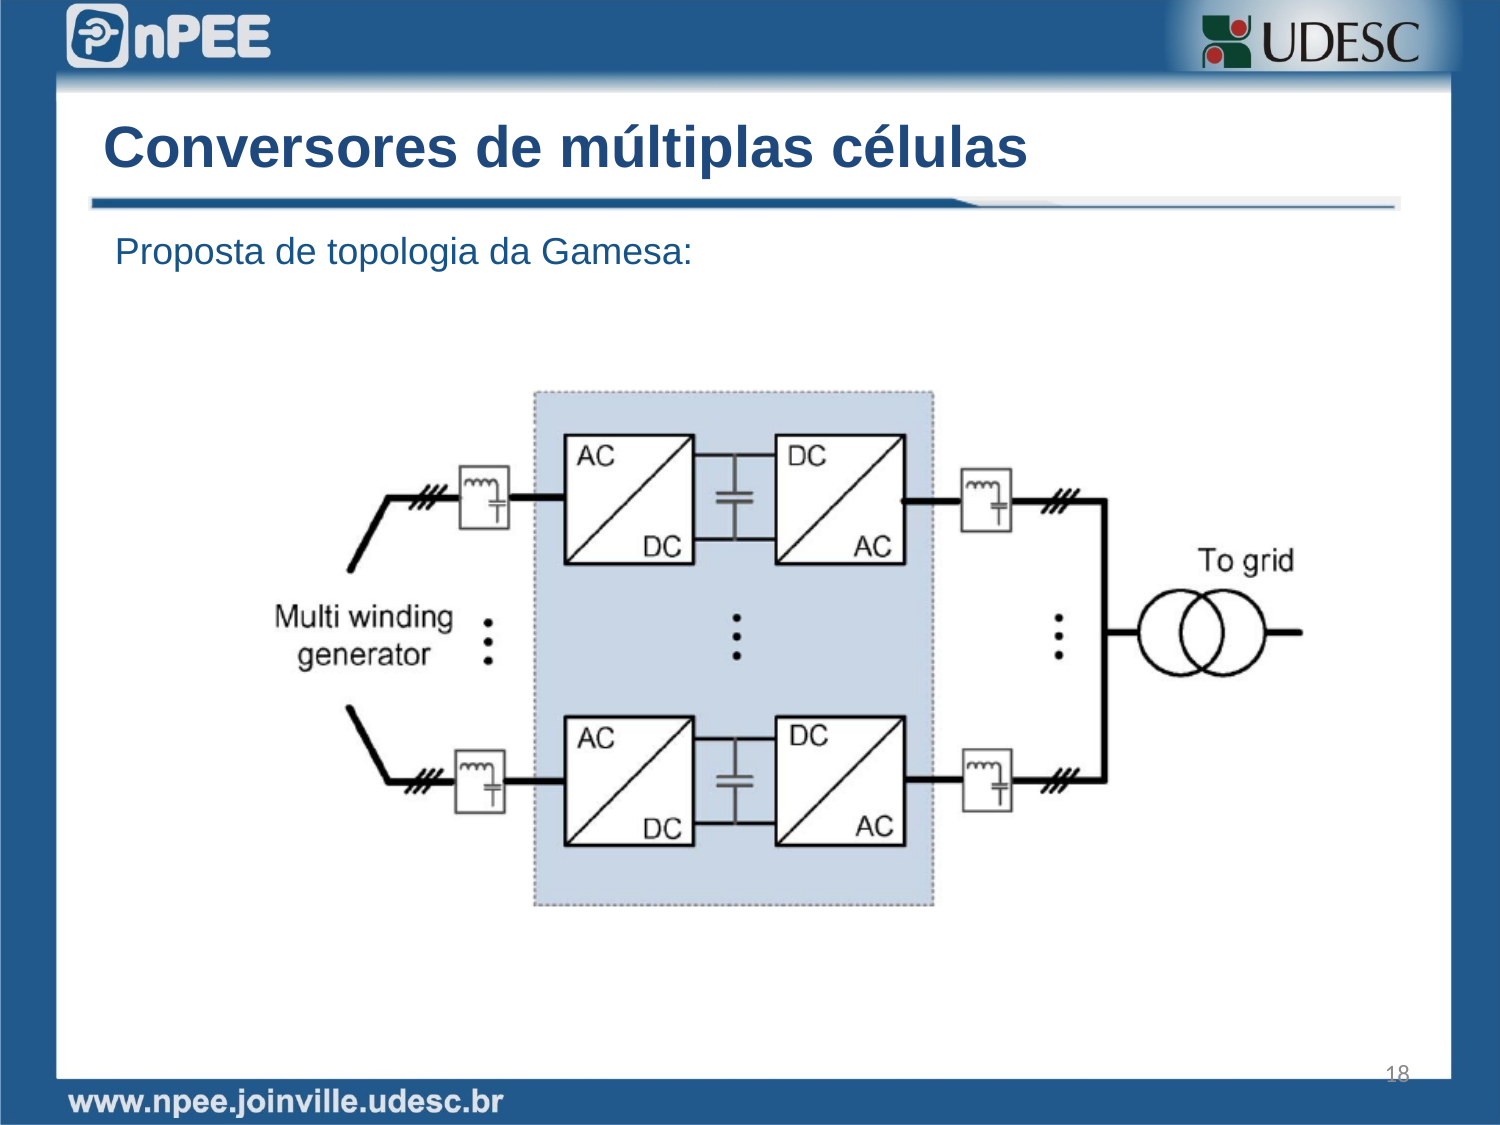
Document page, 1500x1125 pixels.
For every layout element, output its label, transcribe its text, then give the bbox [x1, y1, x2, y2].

slide_number 18 [1074, 1042, 1425, 1103]
text_box Proposta de topologia da Gamesa: [100, 219, 1376, 280]
picture [0, 0, 1500, 1125]
text_box Conversores de múltiplas células [88, 101, 1388, 187]
